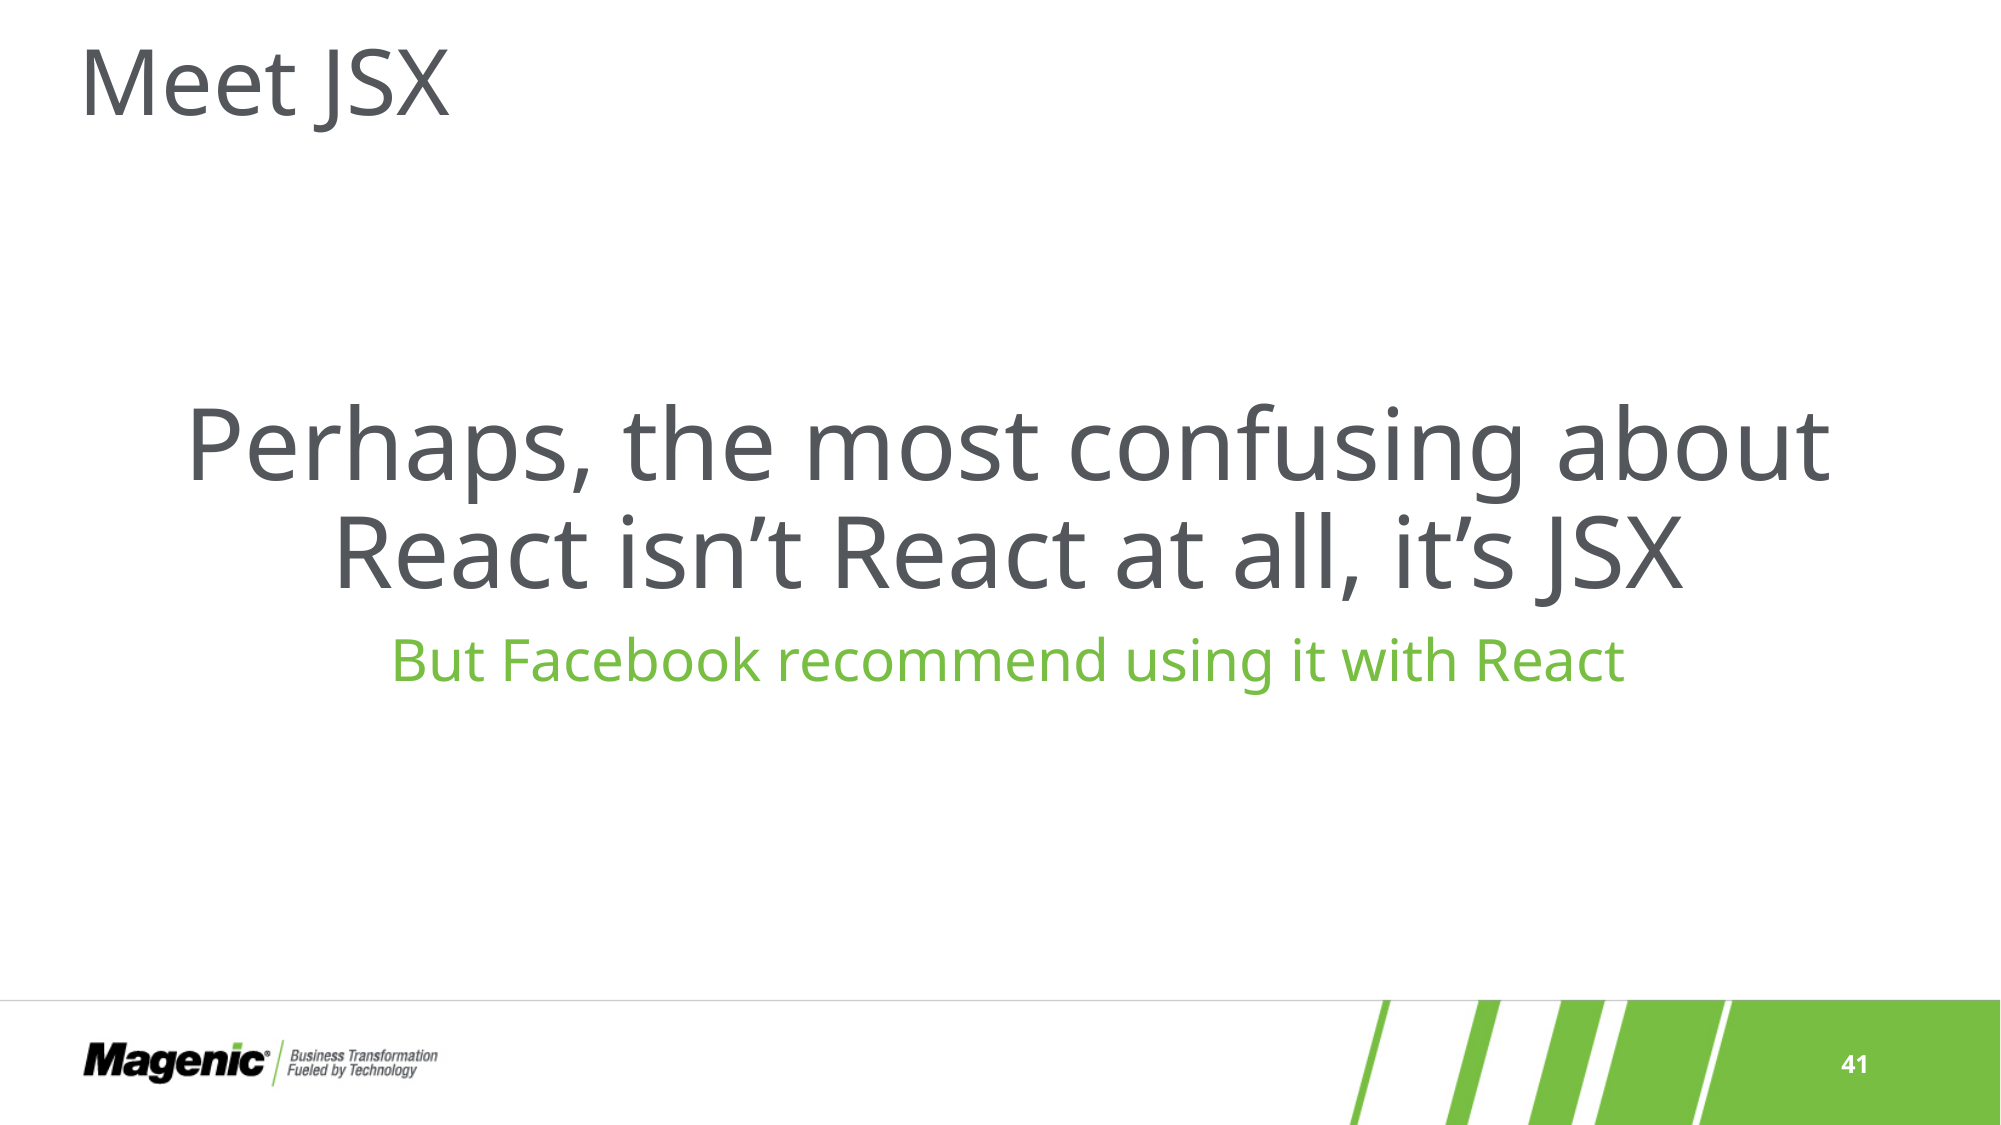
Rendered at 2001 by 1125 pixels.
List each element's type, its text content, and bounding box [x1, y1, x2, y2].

list Perhaps, the most confusing about React isn’t React at all, it’s JSX But Facebook recommend using it with React [70, 149, 1946, 939]
title Meet JSX [63, 41, 1938, 131]
picture [0, 0, 2001, 1125]
